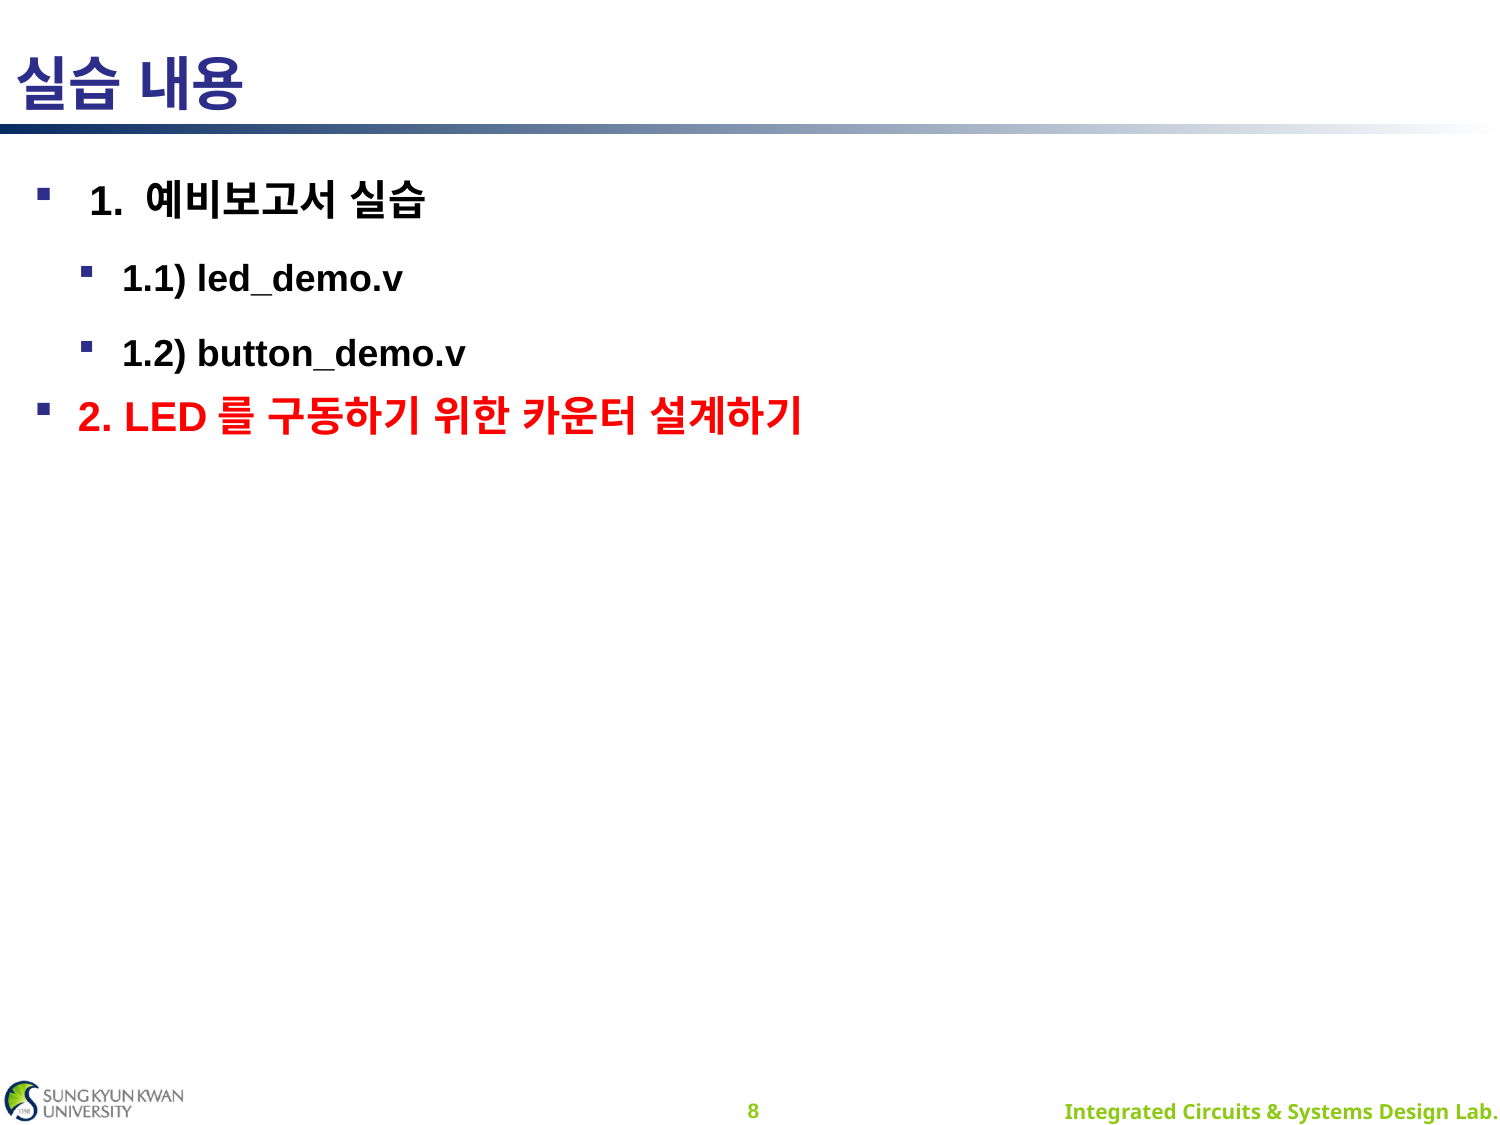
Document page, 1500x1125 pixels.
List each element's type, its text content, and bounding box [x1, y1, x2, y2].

title 실습 내용 [0, 35, 1500, 130]
picture [3, 1080, 184, 1122]
list 1. 예비보고서 실습 1.1) led_demo.v 1.2) button_demo.v 2. LED를 구동하기 위한 카운터 설계하기 [18, 141, 1445, 619]
